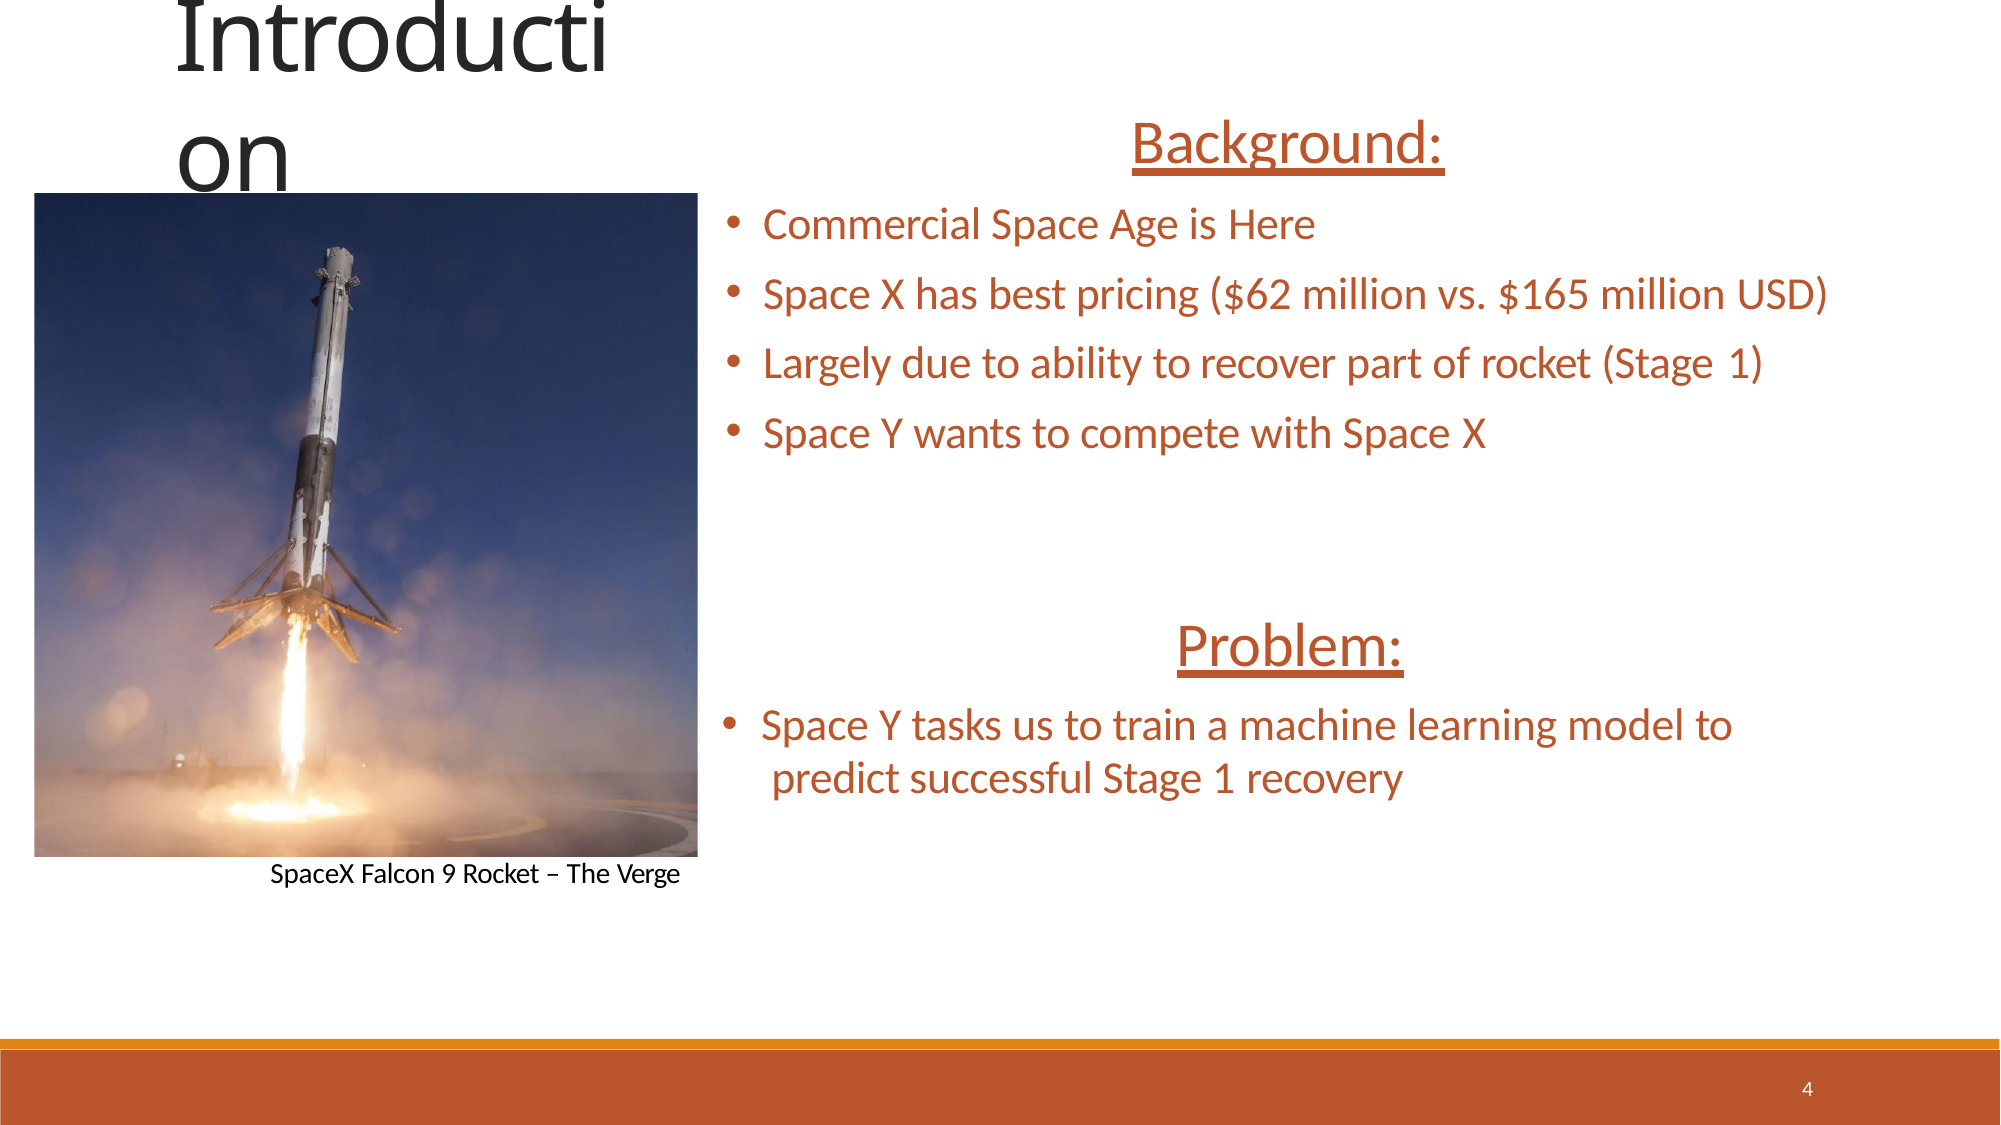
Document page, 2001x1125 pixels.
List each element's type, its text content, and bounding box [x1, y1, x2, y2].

text_box [34, 193, 698, 857]
text_box SpaceX Falcon 9 Rocket – The Verge [268, 852, 686, 890]
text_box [0, 1038, 2000, 1125]
title Introduction [172, 0, 665, 193]
text_box Background: Commercial Space Age is Here Space X has best pricing ($62 million vs. $165 million USD) Largely due to ability to recover part of rocket (Stage 1) Space Y wants to compete with Space X Problem: Space Y tasks us to train a machine learning model to predict successful Stage 1 recovery [721, 74, 1836, 803]
